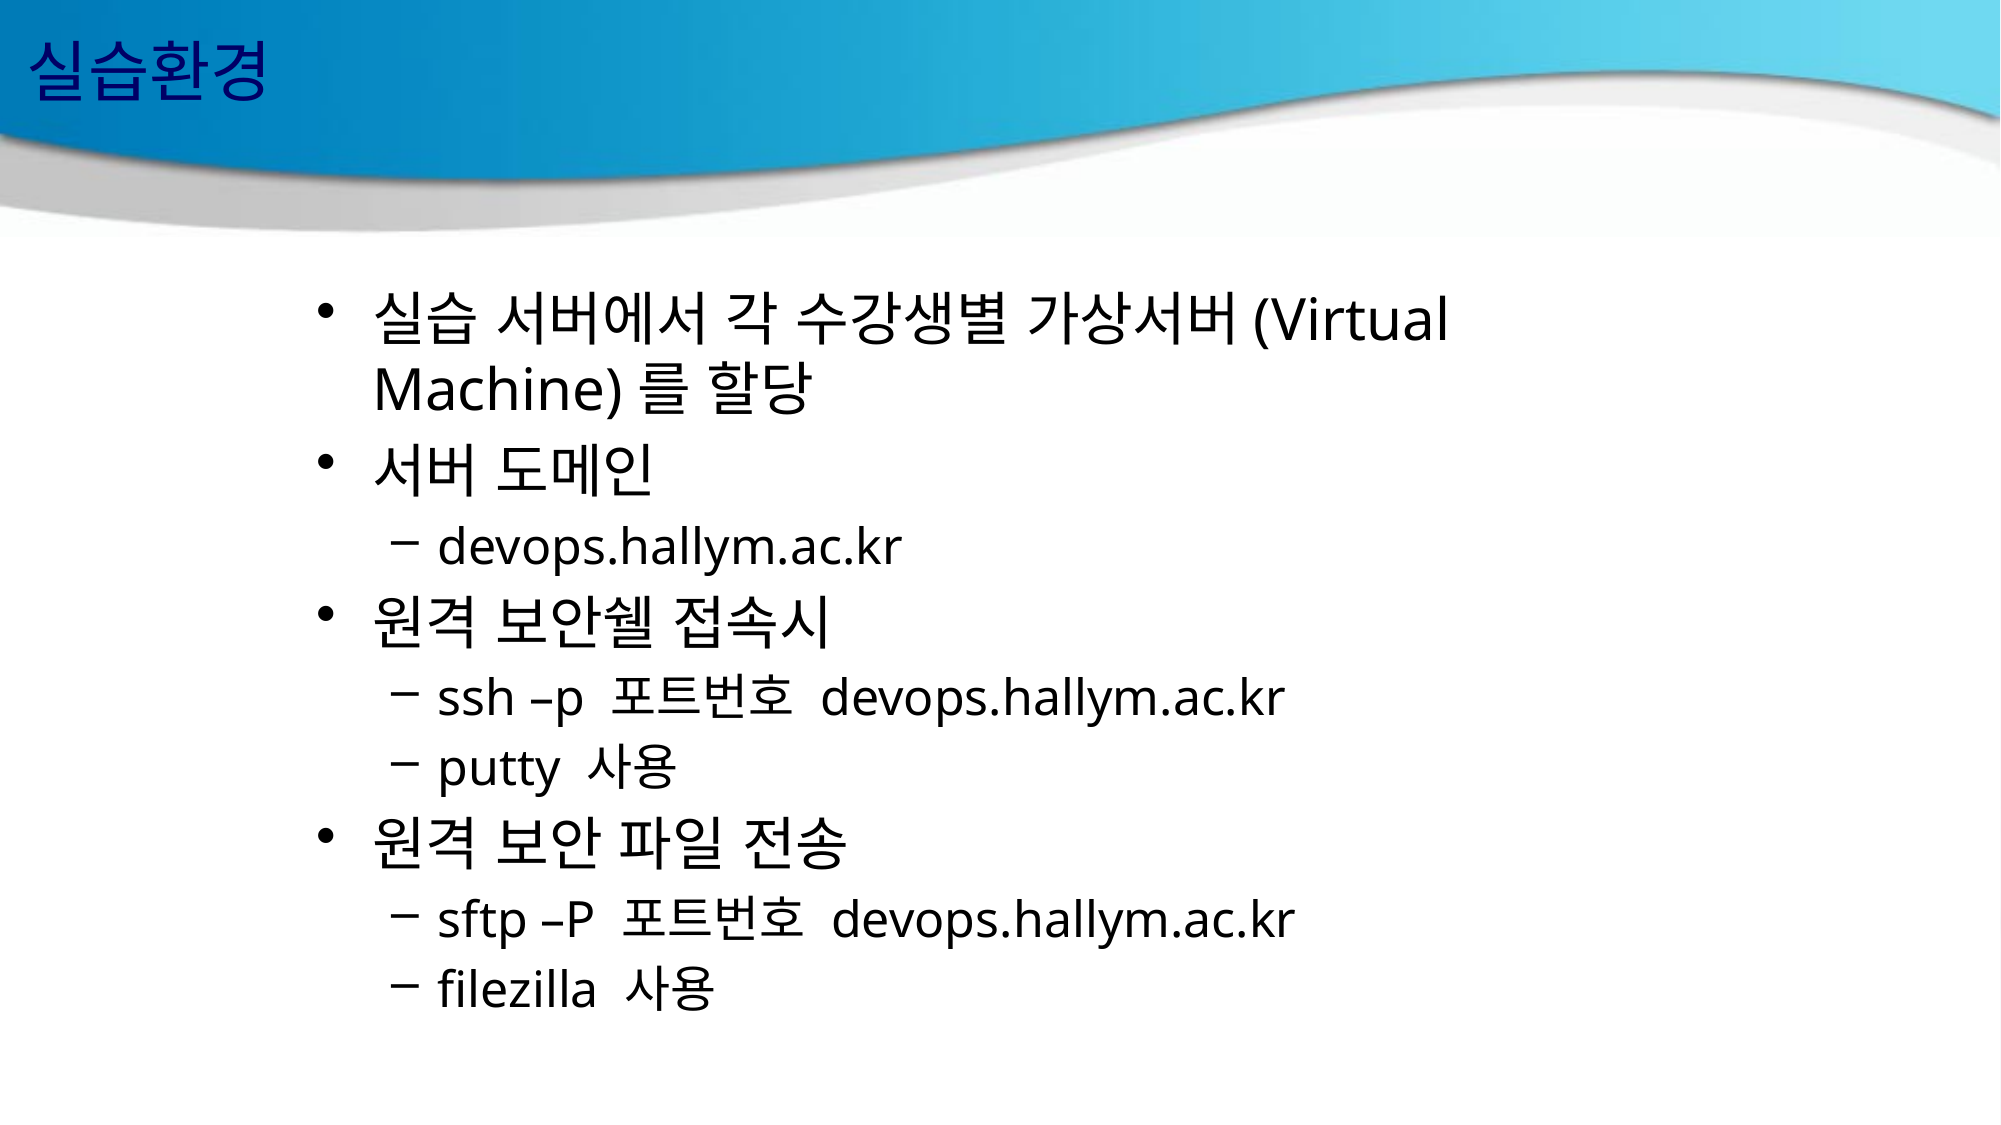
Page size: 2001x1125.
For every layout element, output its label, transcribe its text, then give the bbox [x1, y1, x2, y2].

title 실습환경 [0, 0, 2000, 141]
list 실습 서버에서 각 수강생별 가상서버(Virtual Machine)를 할당 서버 도메인 devops.hallym.ac.kr 원격 보안쉘 접속시 ssh –p 포트번호 devops.hallym.ac.kr putty 사용 원격 보안 파일 전송 sftp –P 포트번호 devops.hallym.ac.kr filezilla 사용 [301, 275, 1709, 1055]
picture [0, 0, 2001, 1125]
picture [560, 164, 582, 168]
picture [562, 150, 585, 154]
